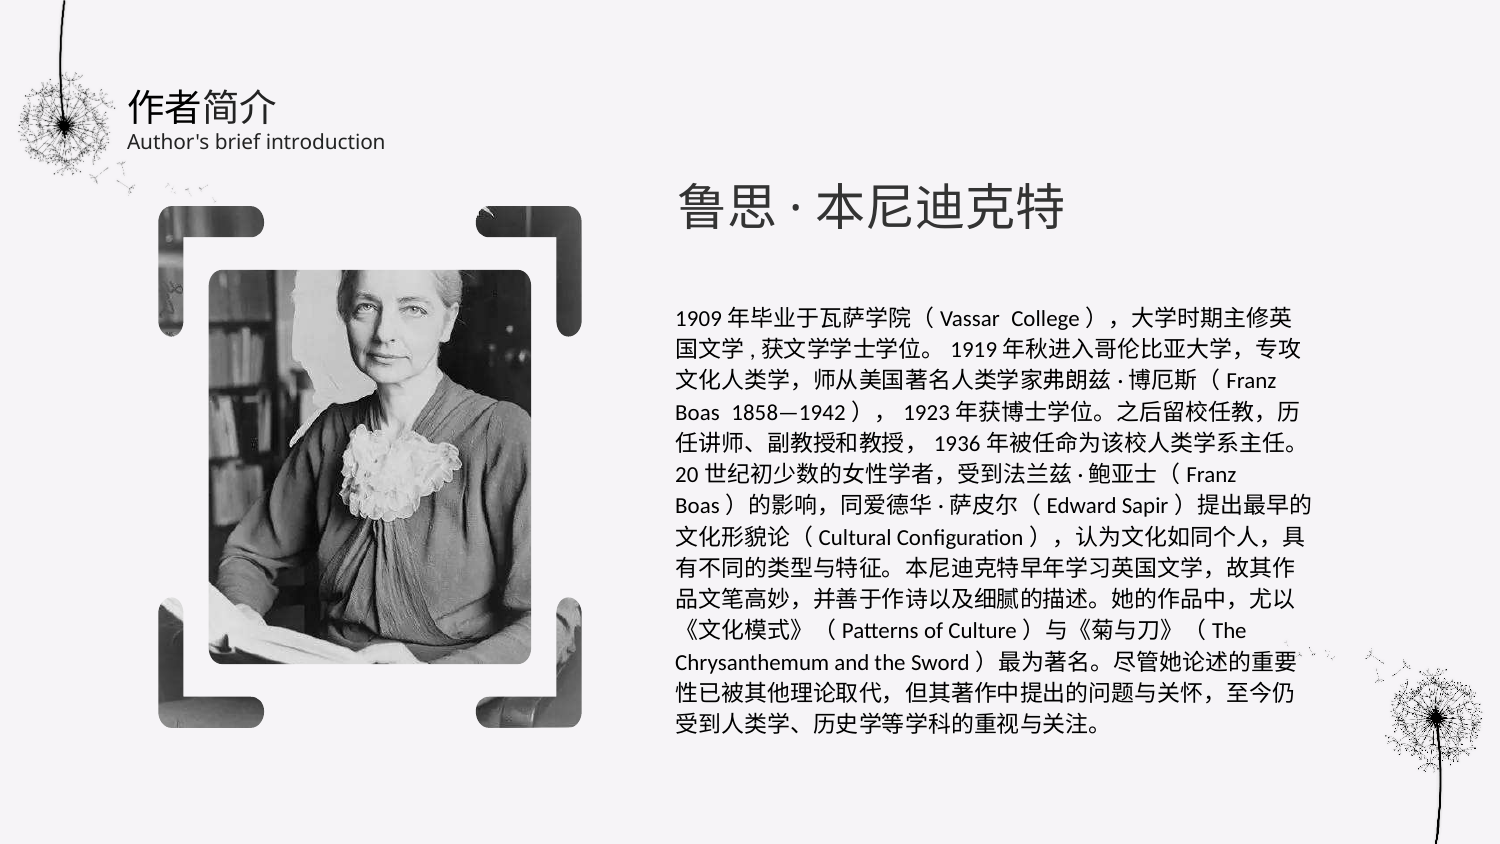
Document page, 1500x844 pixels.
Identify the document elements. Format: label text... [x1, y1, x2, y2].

text_box [474, 596, 583, 729]
text_box [474, 205, 583, 338]
picture [1274, 614, 1500, 844]
text_box 作者简介 Author's brief introduction [112, 76, 661, 162]
picture [1, 1, 226, 228]
text_box 1909年毕业于瓦萨学院（Vassar College），大学时期主修英国文学,获文学学士学位。1919年秋进入哥伦比亚大学，专攻文化人类学，师从美国著名人类学家弗朗兹·博厄斯（Franz Boas 1858—1942），1923年获博士学位。之后留校任教，历任讲师、副教授和教授，1936年被任命为该校人类学系主任。20世纪初少数的女性学者，受到法兰兹·鲍亚士（Franz Boas）的影响，同爱德华·萨皮尔（Edward Sapir）提出最早的文化形貌论（Cultural Configuration），认为文化如同个人，具有不同的类型与特征。本尼迪克特早年学习英国文学，故其作品文笔高妙，并善于作诗以及细腻的描述。她的作品中，尤以《文化模式》（Patterns of Culture）与《菊与刀》（The Chrysanthemum and the Sword）最为著名。尽管她论述的重要性已被其他理论取代，但其著作中提出的问题与关怀，至今仍受到人类学、历史学等学科的重视与关注。 [660, 292, 1329, 745]
text_box [157, 596, 266, 729]
text_box 鲁思·本尼迪克特 [663, 168, 1080, 244]
text_box [207, 268, 533, 666]
text_box [157, 205, 266, 338]
